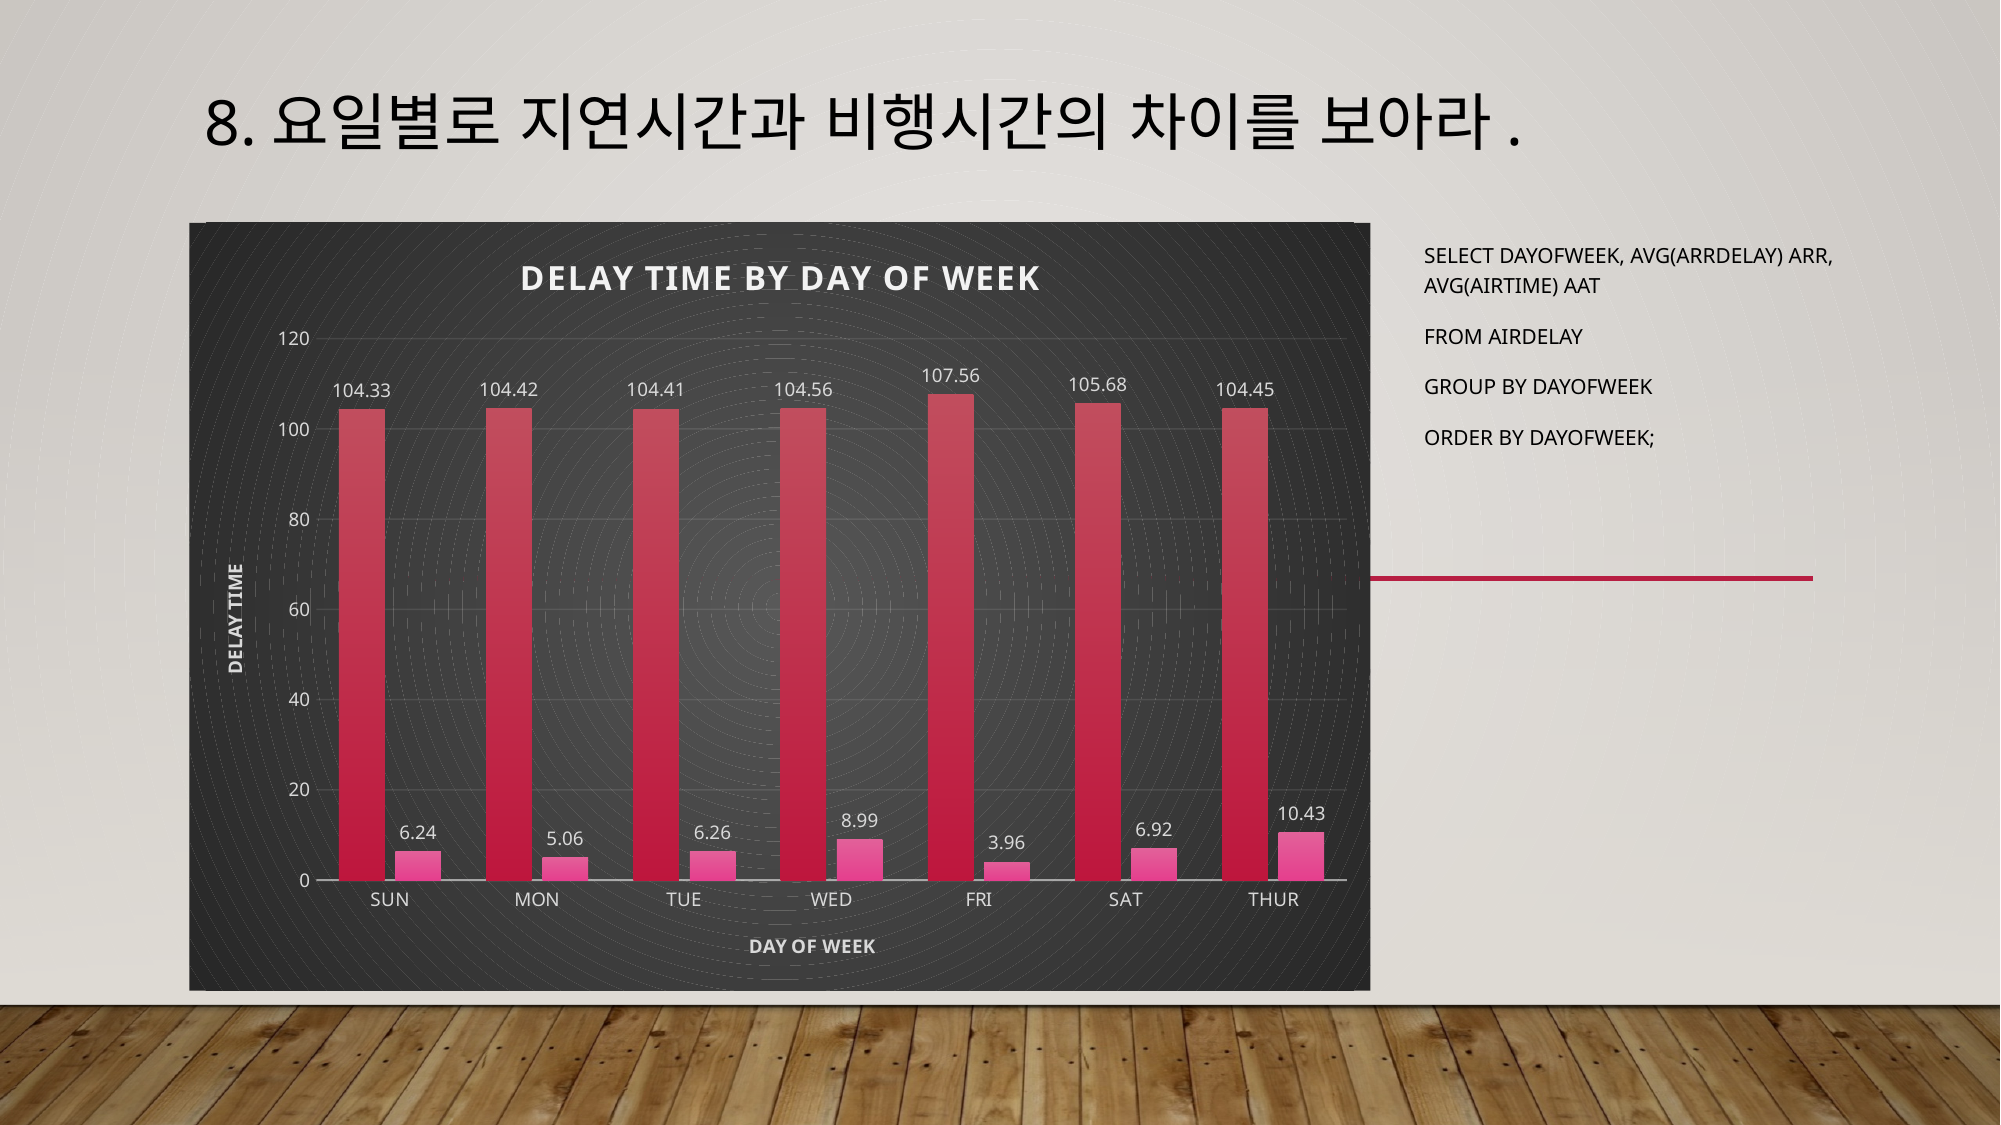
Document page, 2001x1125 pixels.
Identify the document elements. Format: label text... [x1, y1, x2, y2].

subtitle select dayofweek, avg(arrdelay) arr, avg(airtime) aat from airdelay group by dayofweek order by dayofweek; [1409, 222, 1860, 778]
chart [189, 222, 1371, 991]
title 8.요일별로 지연시간과 비행시간의 차이를 보아라. [189, 53, 1638, 160]
picture [0, 1005, 2000, 1125]
